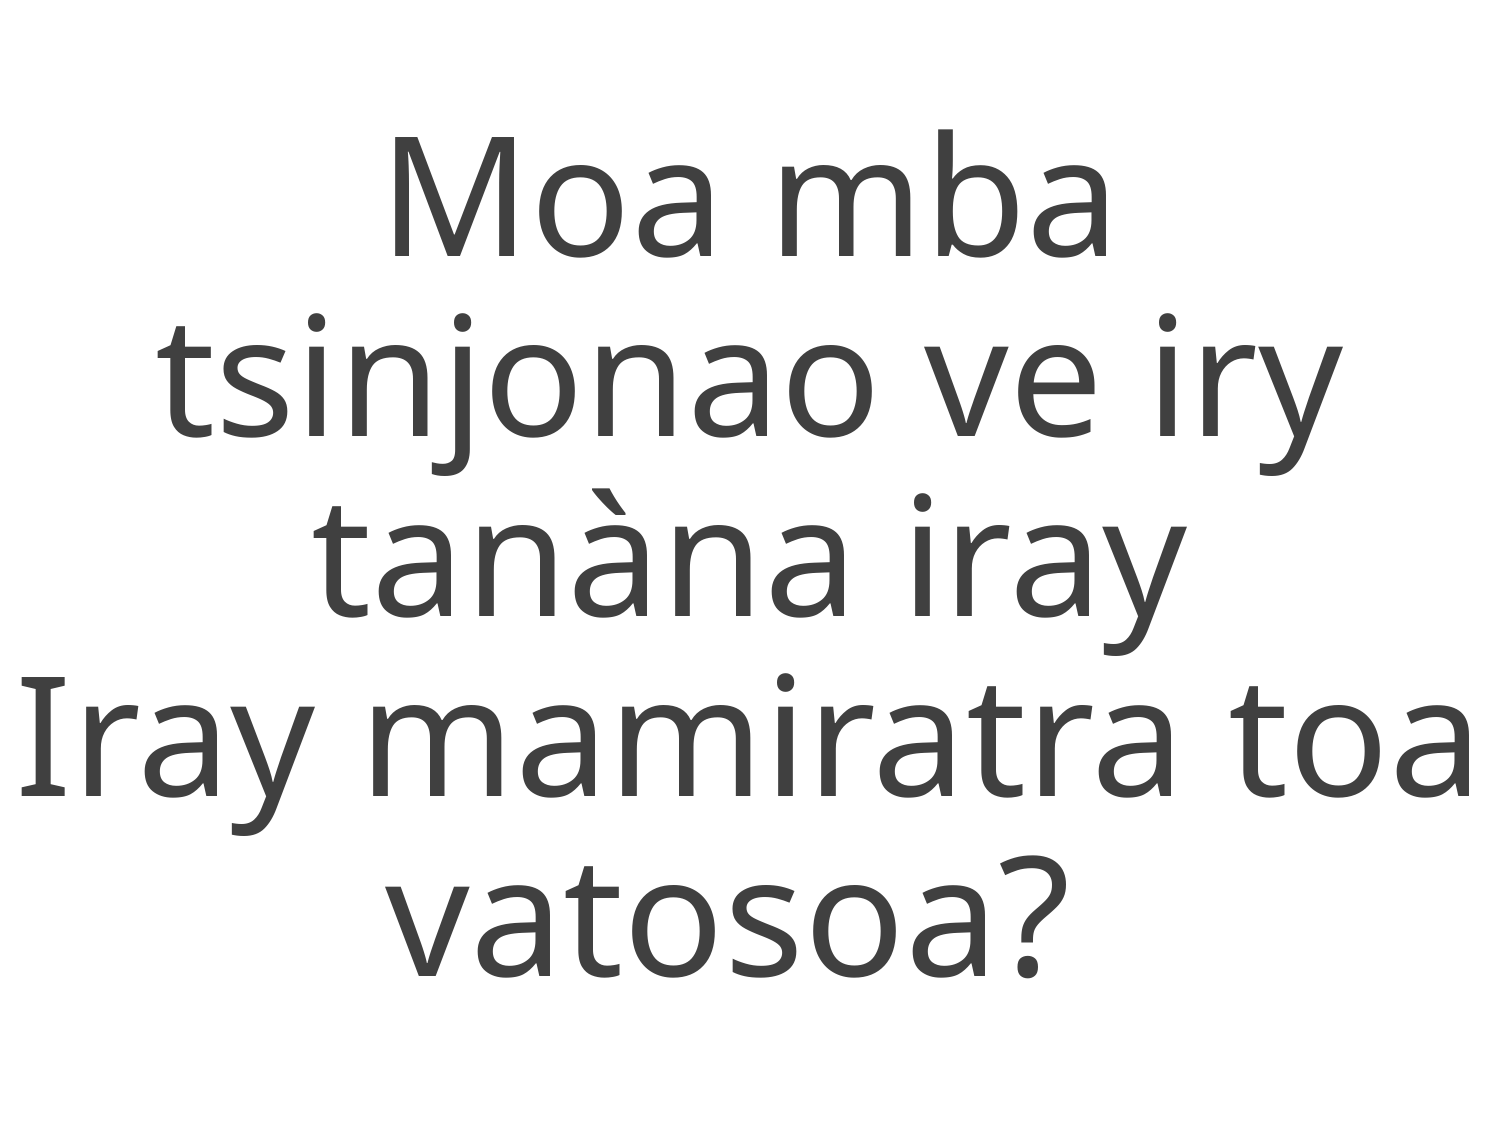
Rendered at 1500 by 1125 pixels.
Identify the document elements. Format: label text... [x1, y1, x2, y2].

title Moa mba tsinjonao ve iry tanàna iray Iray mamiratra toa vatosoa? [0, 453, 1500, 672]
